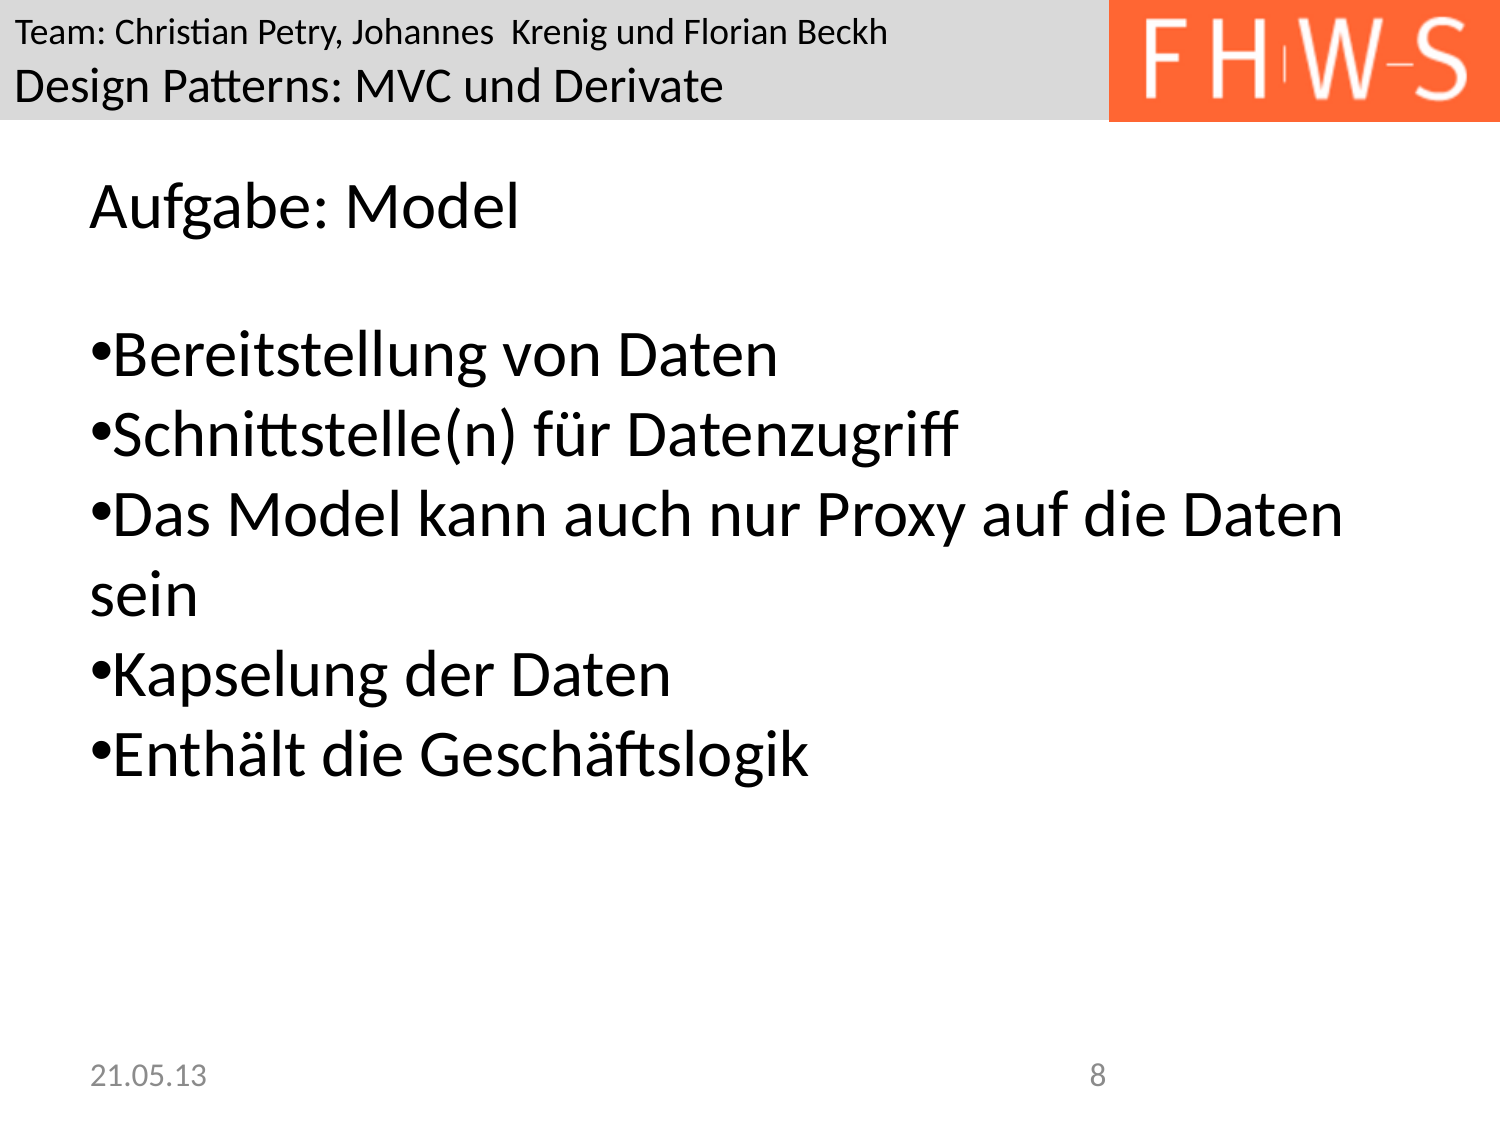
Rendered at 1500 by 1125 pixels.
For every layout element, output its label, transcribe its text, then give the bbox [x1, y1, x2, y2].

text_box Aufgabe: Model [75, 125, 1425, 279]
text_box 8 [1074, 1042, 1425, 1103]
text_box 21.05.13 [74, 1042, 425, 1103]
text_box Bereitstellung von Daten Schnittstelle(n) für Datenzugriff Das Model kann auch nur Proxy auf die Daten sein Kapselung der Daten Enthält die Geschäftslogik [75, 302, 1425, 982]
picture [1109, 0, 1500, 122]
